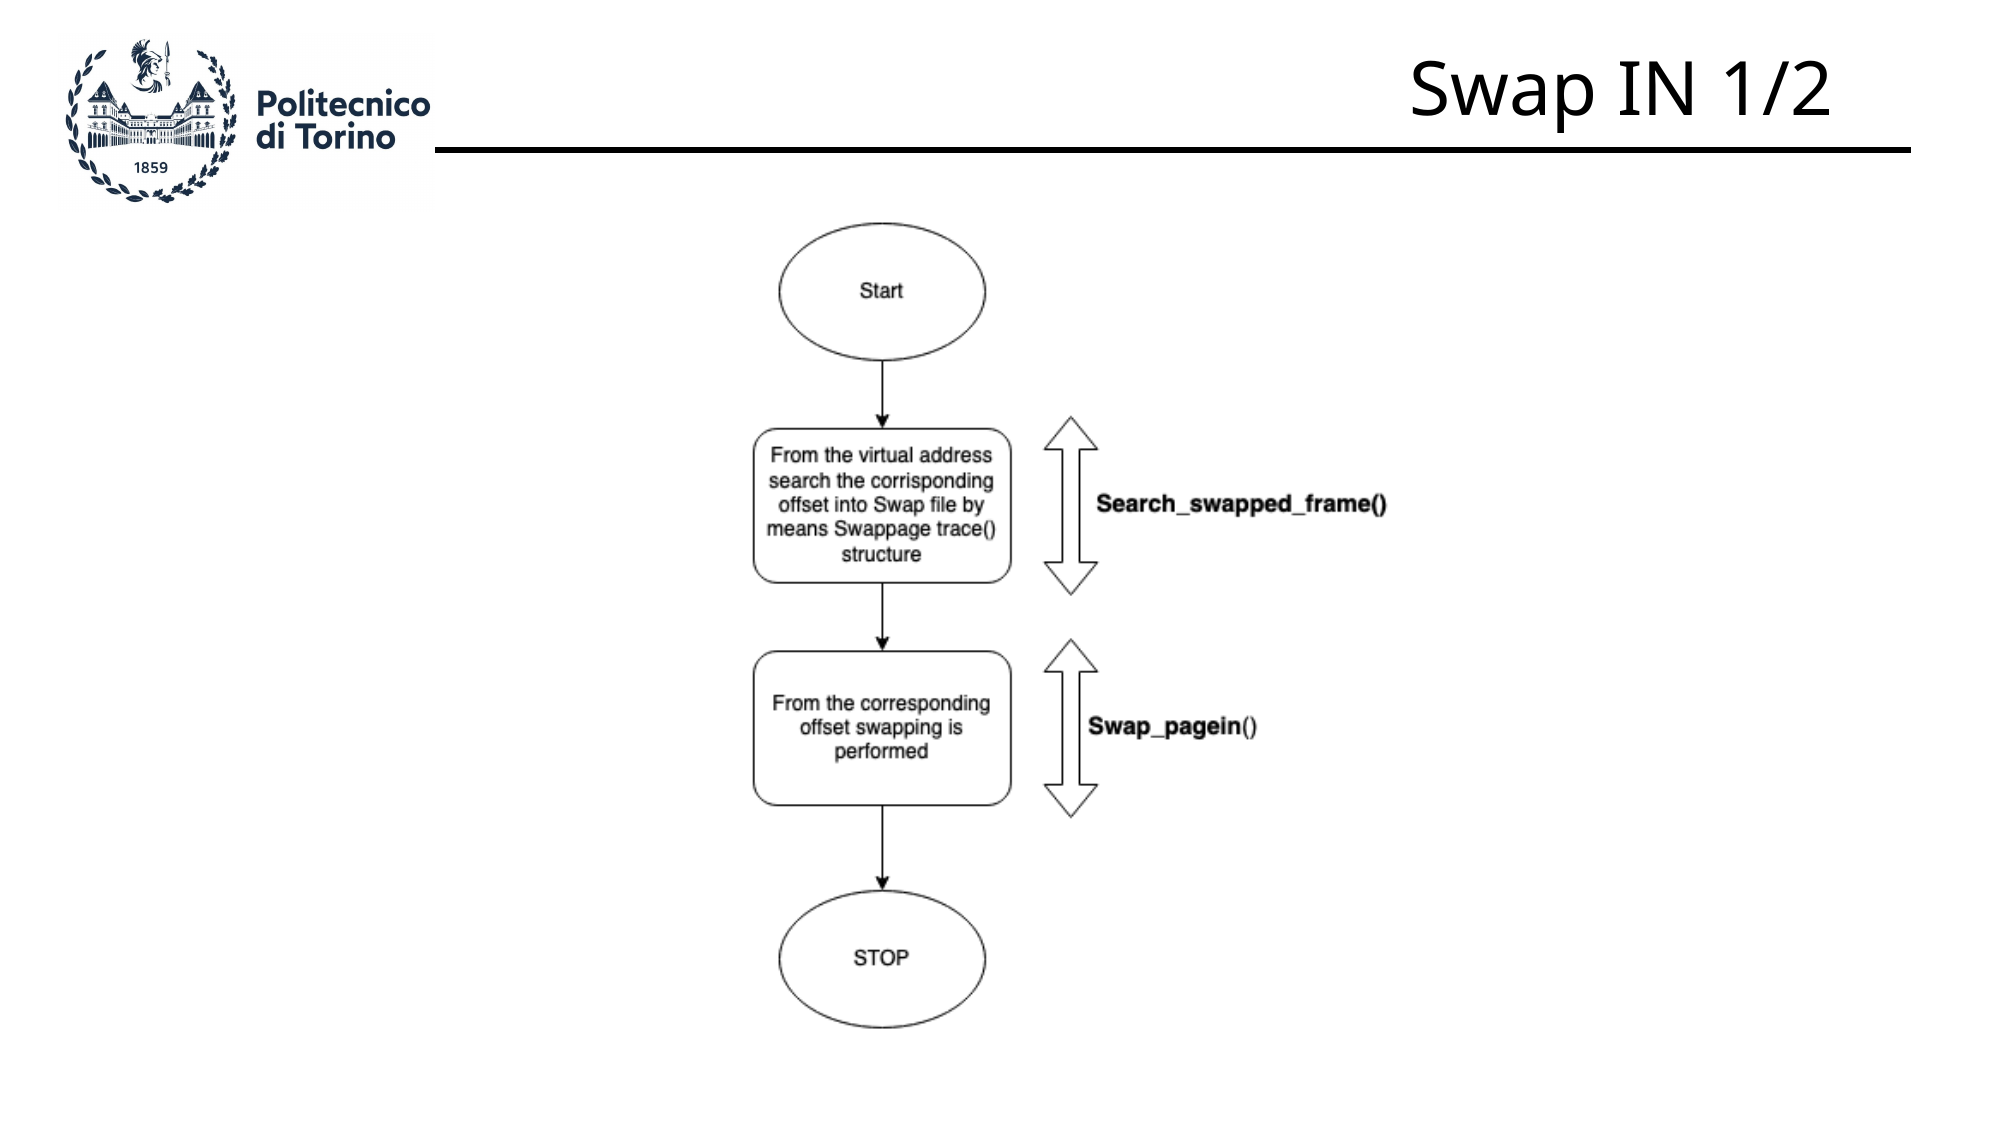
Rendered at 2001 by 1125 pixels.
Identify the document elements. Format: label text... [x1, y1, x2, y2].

title Swap IN 1/2 [1394, 33, 1933, 271]
picture [719, 211, 1403, 1047]
picture [58, 33, 435, 212]
